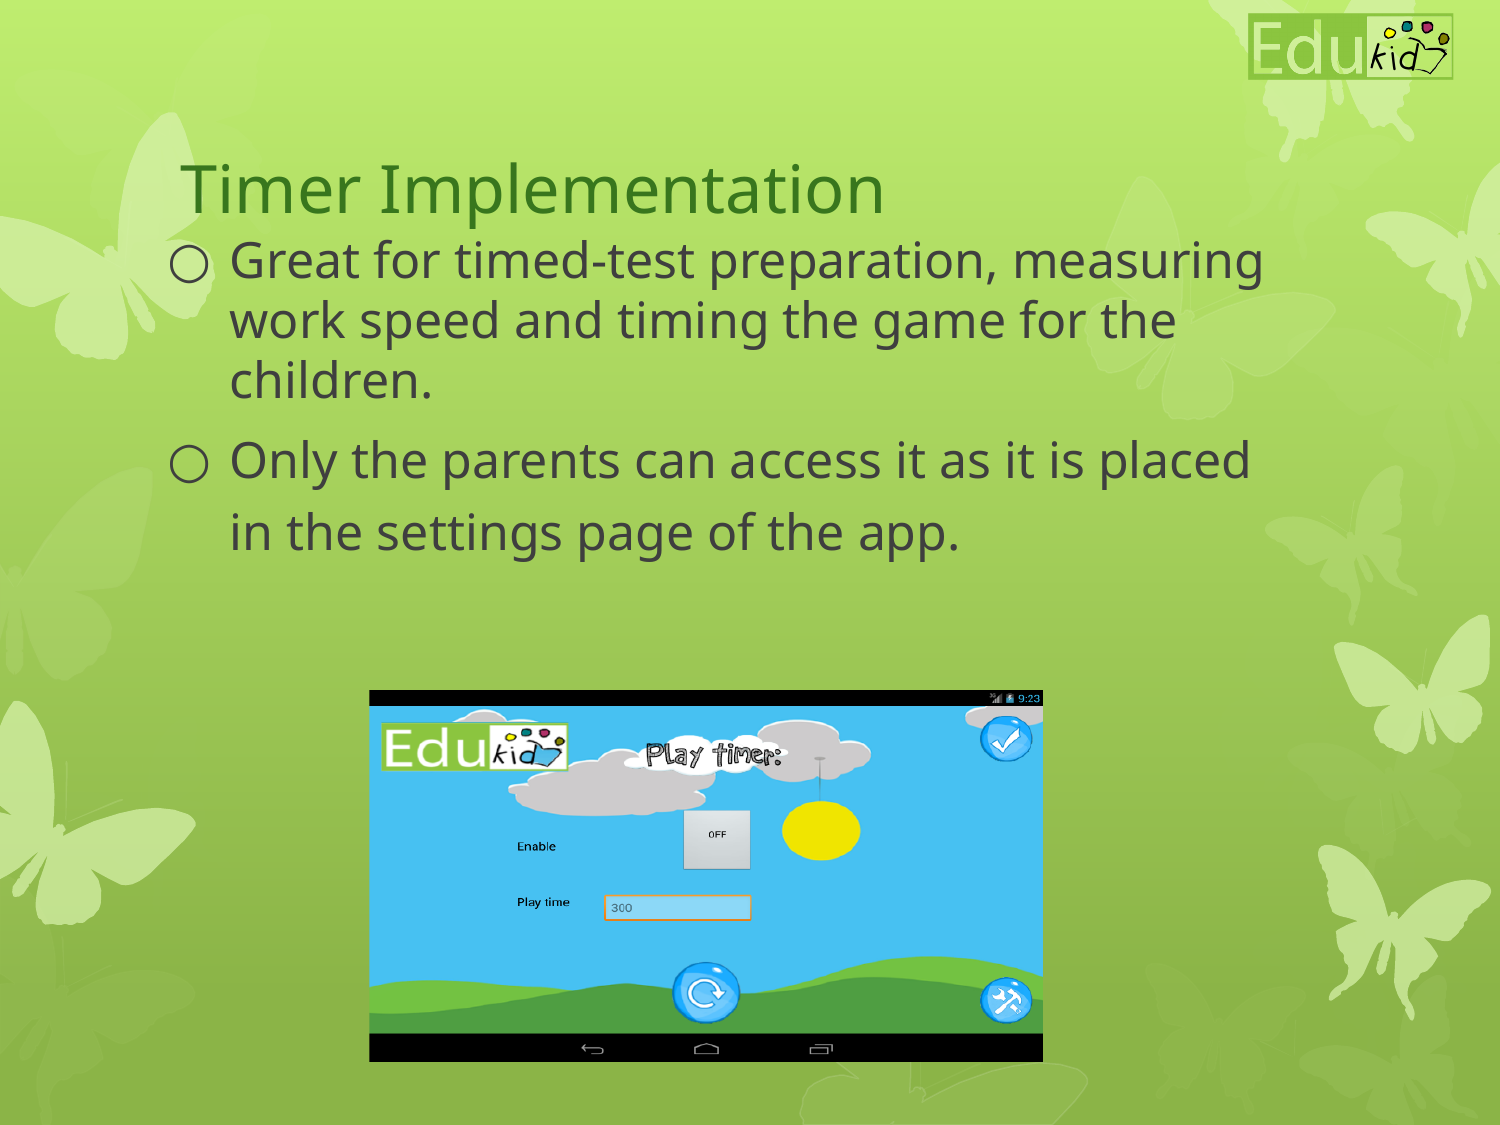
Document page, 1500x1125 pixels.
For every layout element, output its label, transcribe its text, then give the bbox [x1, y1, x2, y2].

title Timer Implementation [165, 110, 1335, 263]
text_box [1248, 13, 1454, 80]
list Great for timed-test preparation, measuring work speed and timing the game for the children. Only the parents can access it as it is placed in the settings page of the app. [139, 110, 1309, 776]
text_box [369, 690, 1043, 1062]
